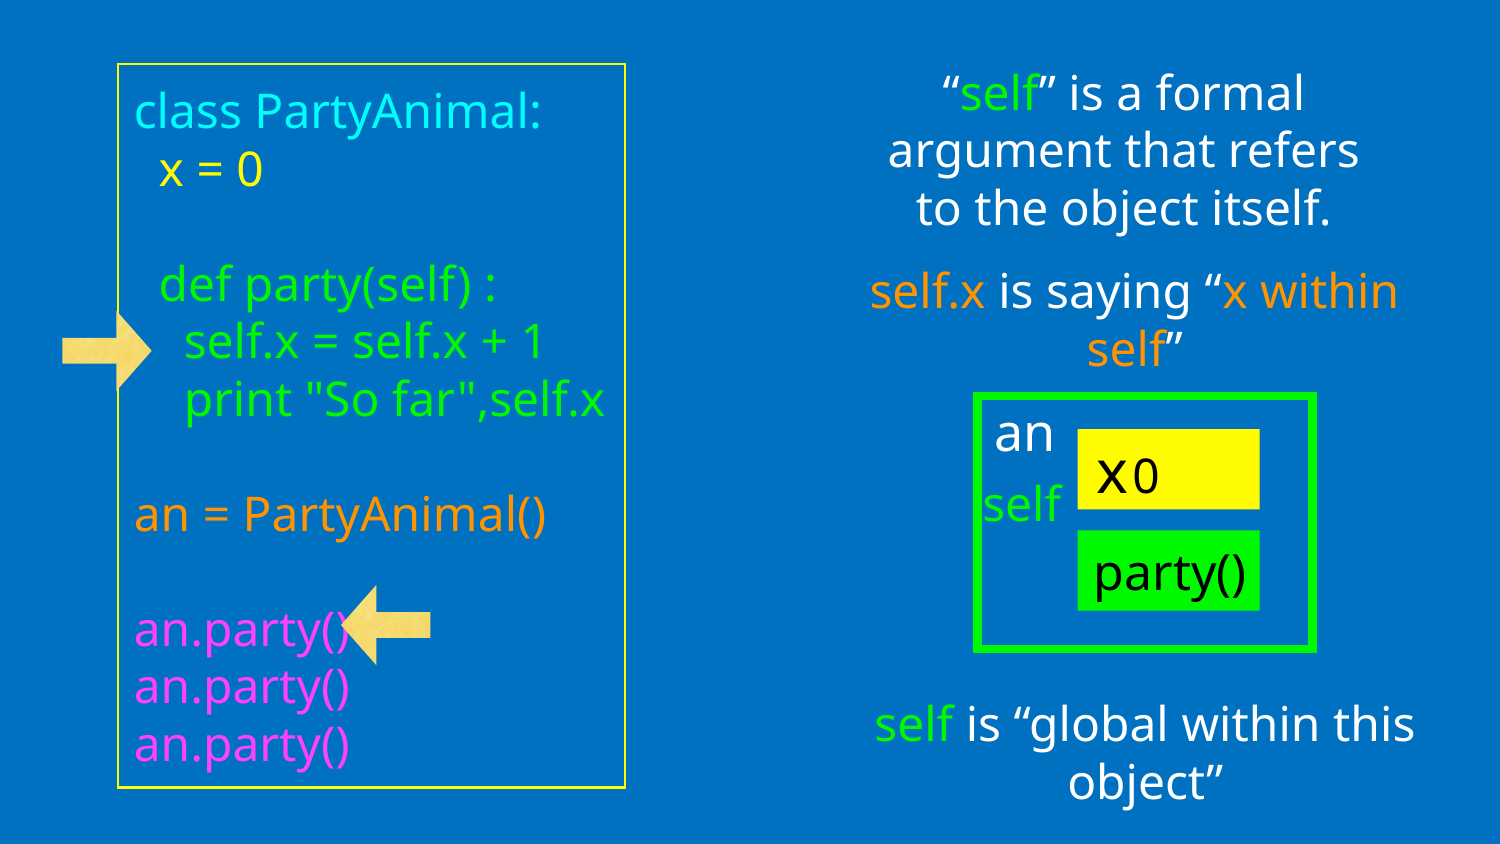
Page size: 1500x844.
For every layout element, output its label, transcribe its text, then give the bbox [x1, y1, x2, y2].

text_box class PartyAnimal: x = 0 def party(self) : self.x = self.x + 1 print "So far",self.x an = PartyAnimal() an.party() an.party() an.party() [117, 64, 625, 788]
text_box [977, 395, 1313, 650]
text_box self is “global within this object” [824, 696, 1466, 806]
text_box “self” is a formal argument that refers to the object itself. [866, 68, 1383, 229]
text_box self.x is saying “x within self” [841, 289, 1428, 348]
text_box [340, 584, 431, 666]
text_box [62, 310, 152, 392]
